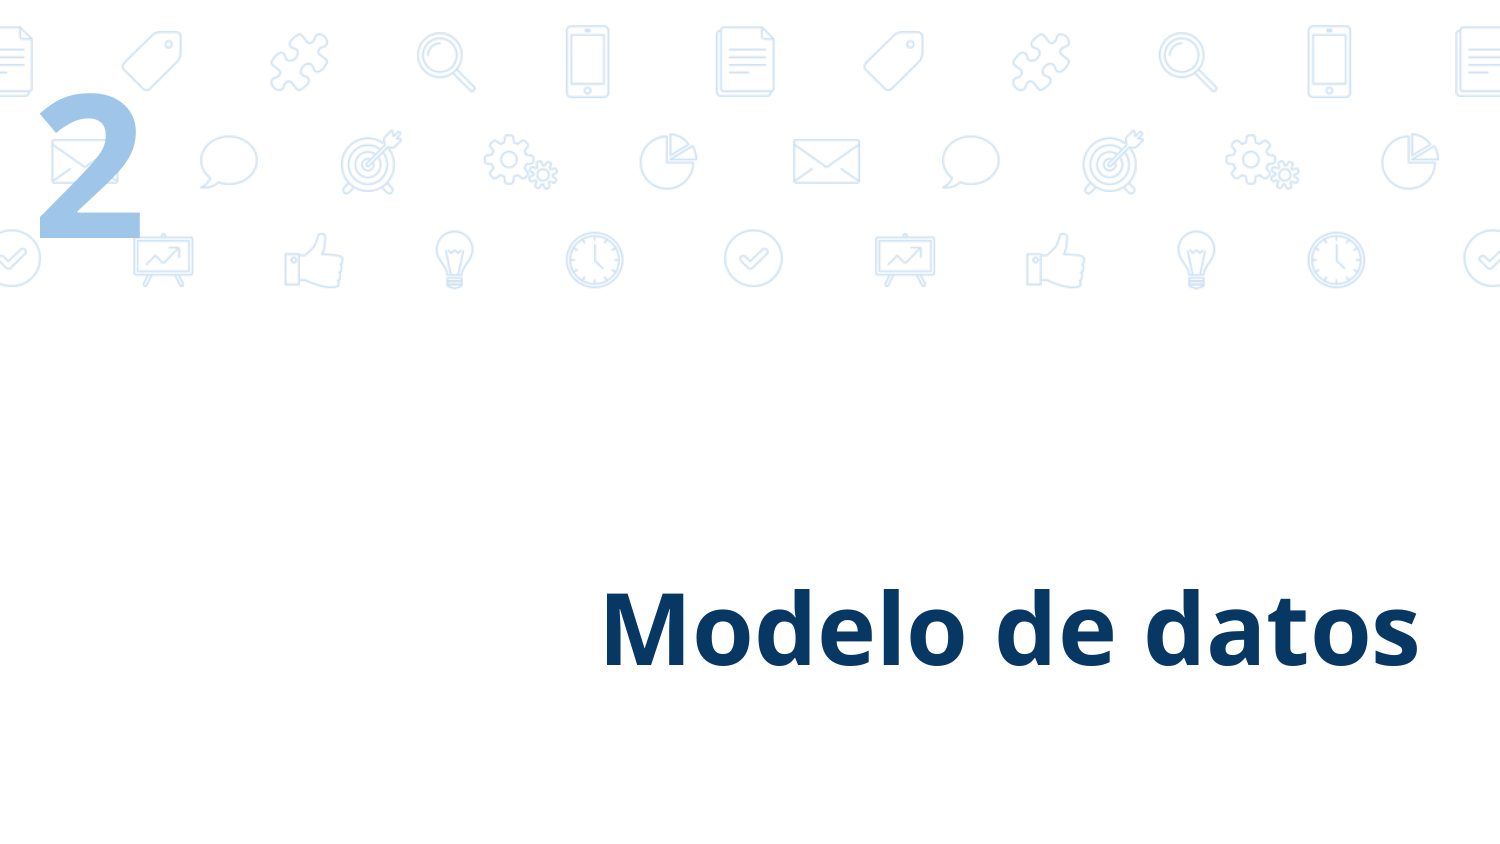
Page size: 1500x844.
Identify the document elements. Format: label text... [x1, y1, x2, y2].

slide_number 2 [17, 23, 315, 230]
title Modelo de datos [487, 509, 1438, 700]
